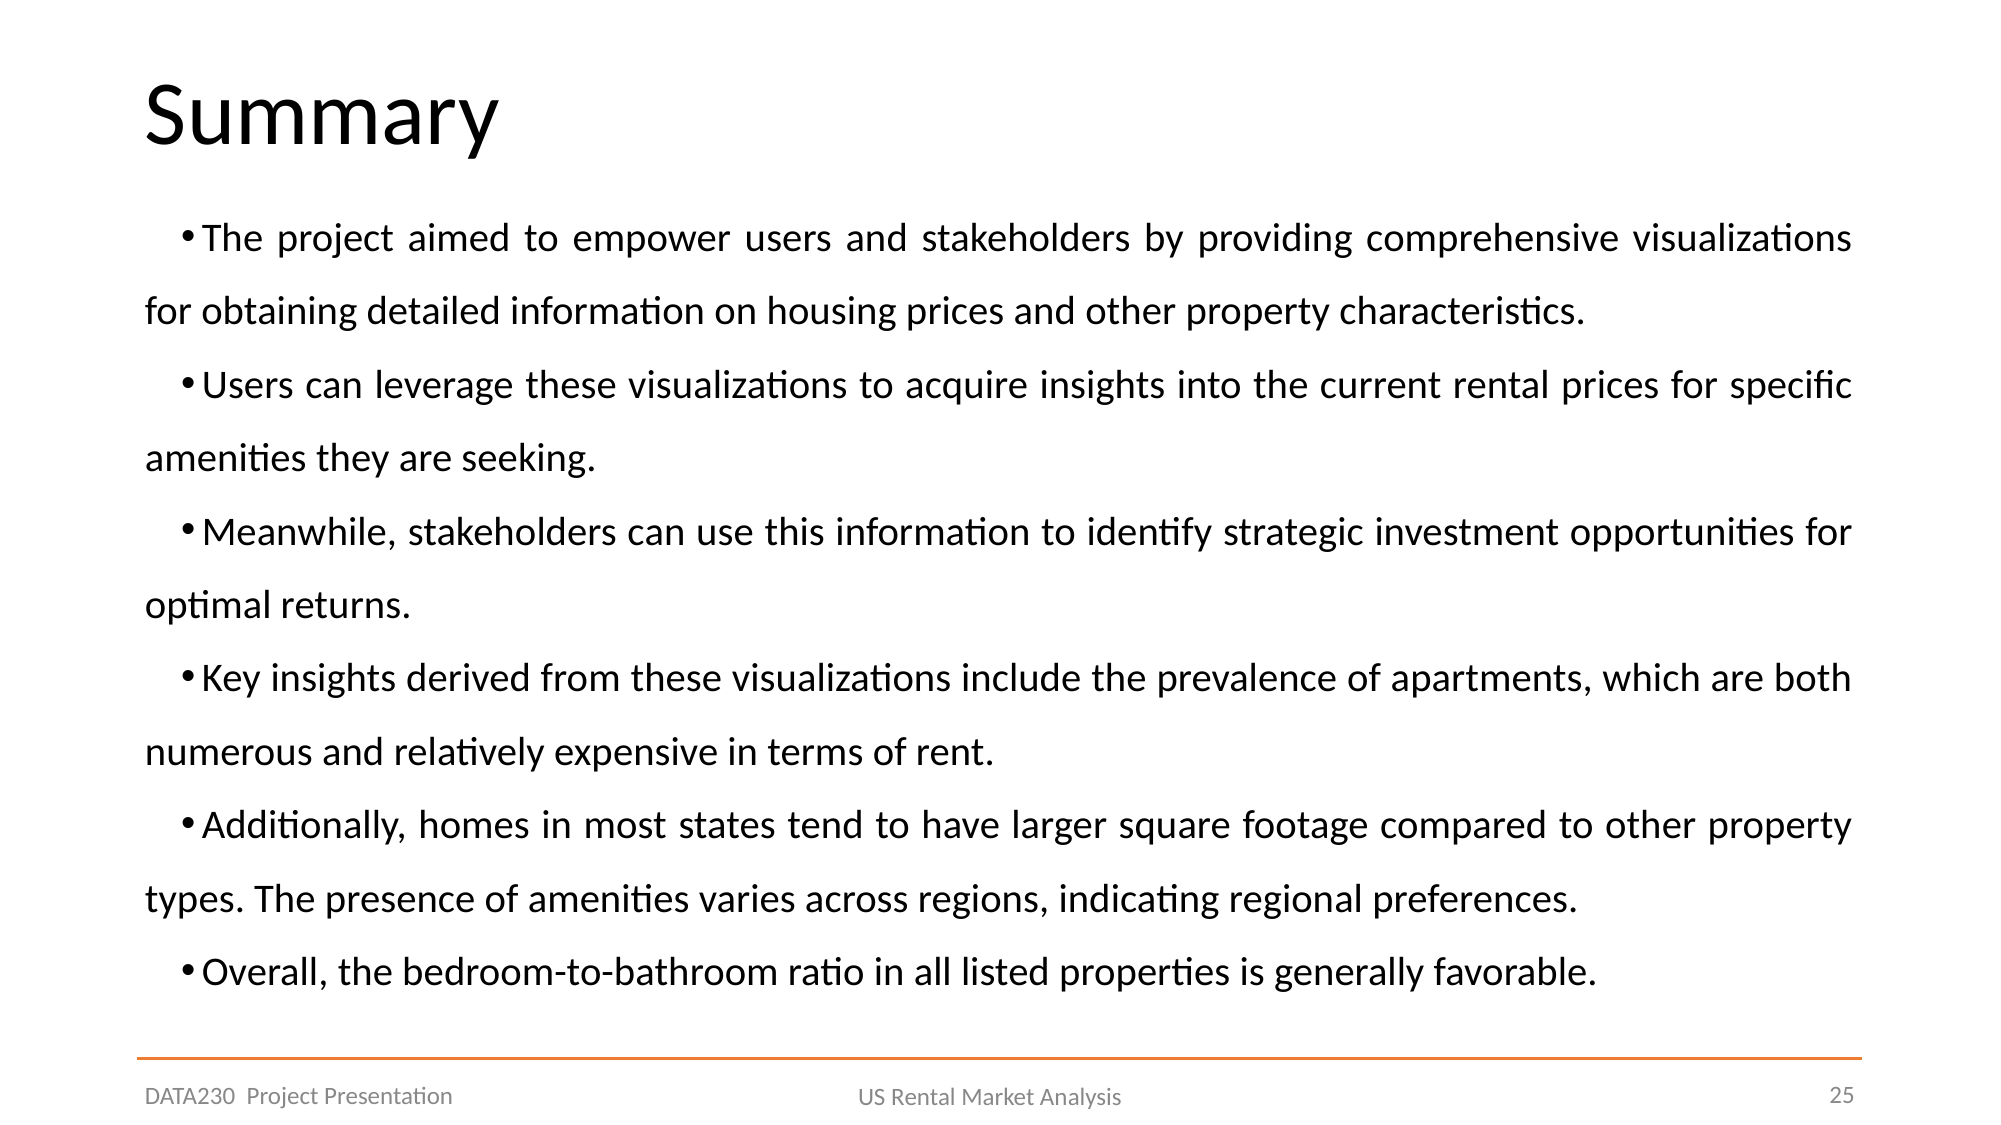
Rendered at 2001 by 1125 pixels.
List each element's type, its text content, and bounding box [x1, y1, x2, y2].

text_box DATA230 Project Presentation [137, 1071, 588, 1117]
slide_number 25 [1819, 759, 1863, 1058]
list The project aimed to empower users and stakeholders by providing comprehensive visualizations for obtaining detailed information on housing prices and other property characteristics. Users can leverage these visualizations to acquire insights into the current rental prices for specific amenities they are seeking. Meanwhile, stakeholders can use this information to identify strategic investment opportunities for optimal returns. Key insights derived from these visualizations include the prevalence of apartments, which are both numerous and relatively expensive in terms of rent. Additionally, homes in most states tend to have larger square footage compared to other property types. The presence of amenities varies across regions, indicating regional preferences. Overall, the bedroom-to-bathroom ratio in all listed properties is generally favorable. [137, 178, 1863, 1014]
title Summary [137, 55, 1863, 174]
text_box US Rental Market Analysis [850, 1072, 1150, 1118]
slide_number 25 [1819, 1068, 1863, 1125]
